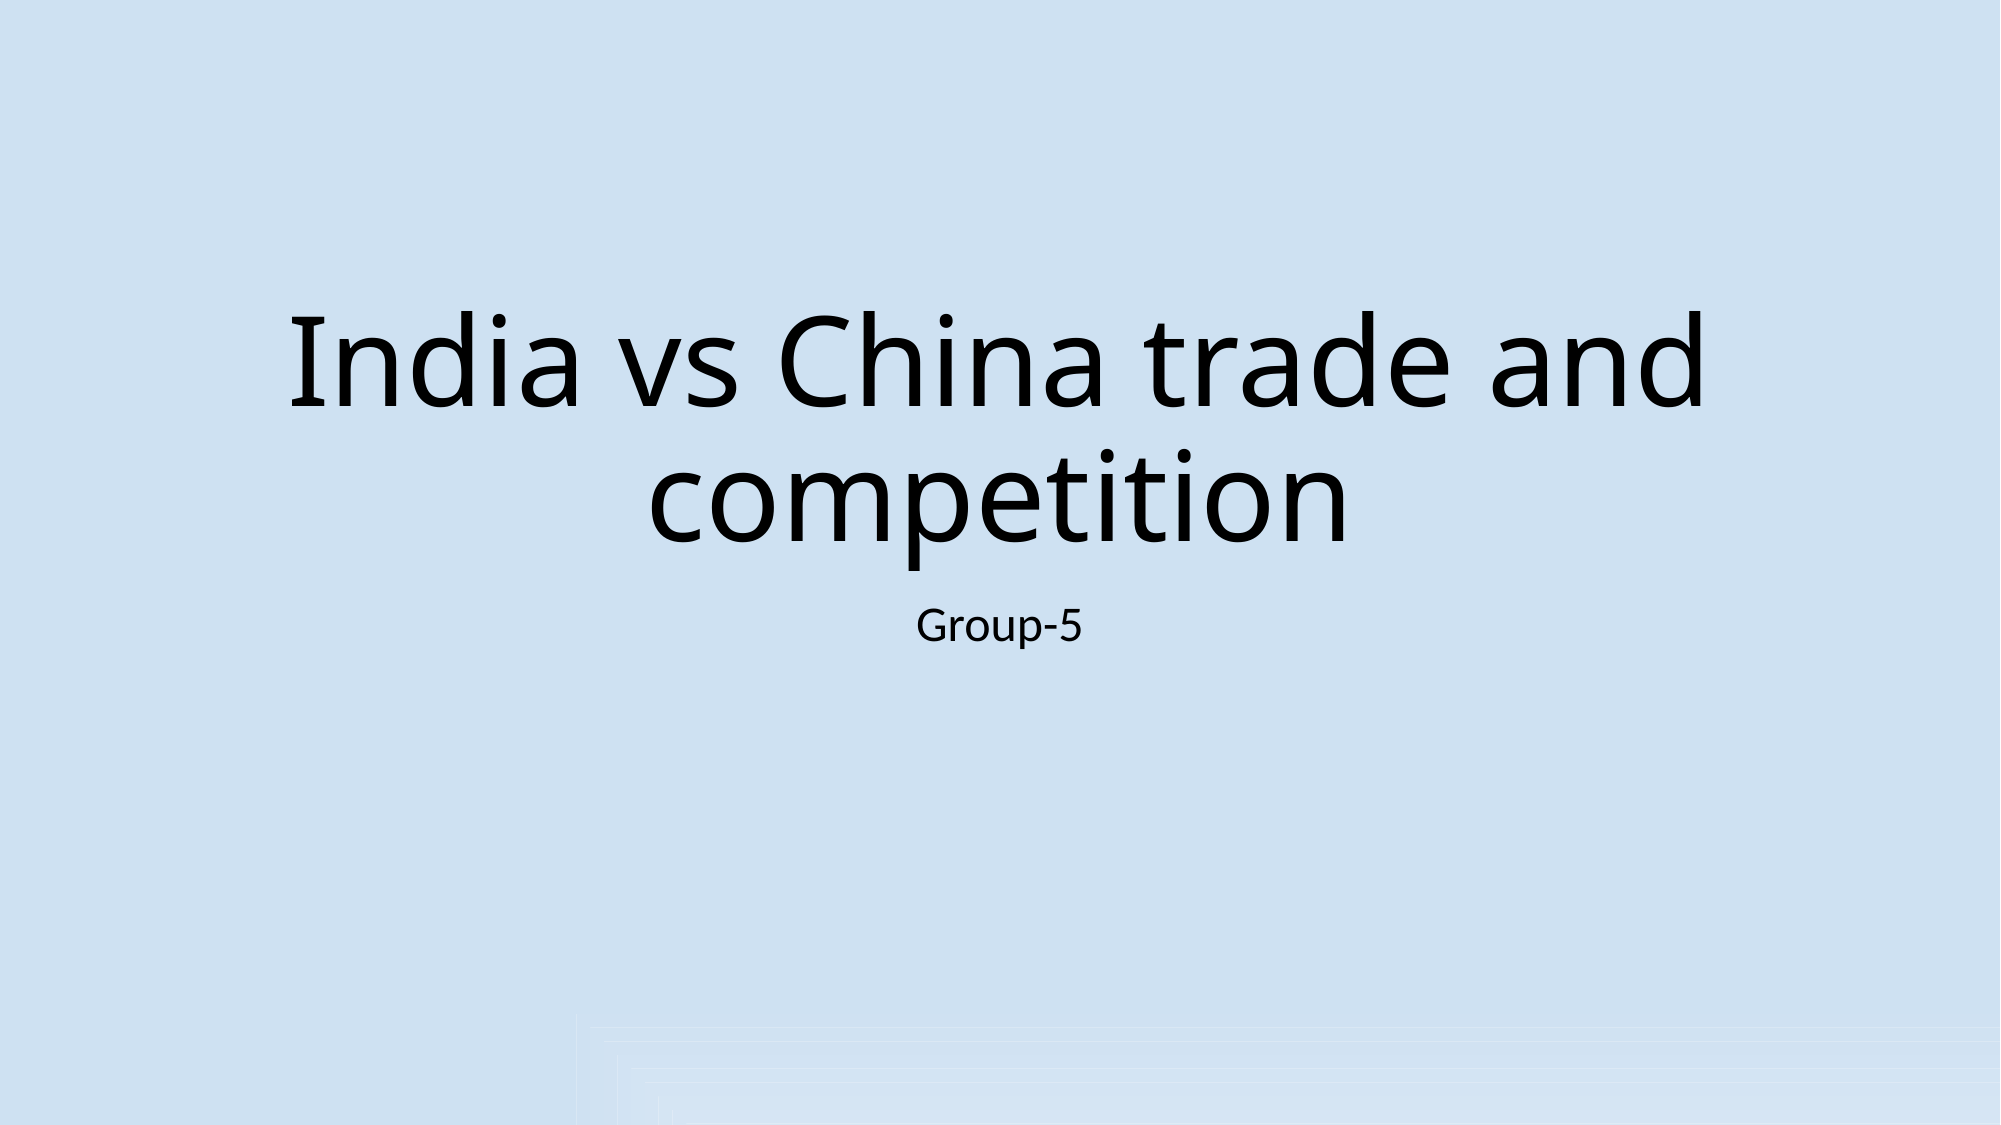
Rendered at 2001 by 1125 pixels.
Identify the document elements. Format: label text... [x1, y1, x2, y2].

title India vs China trade and competition [249, 184, 1750, 576]
subtitle Group-5 [249, 590, 1750, 863]
